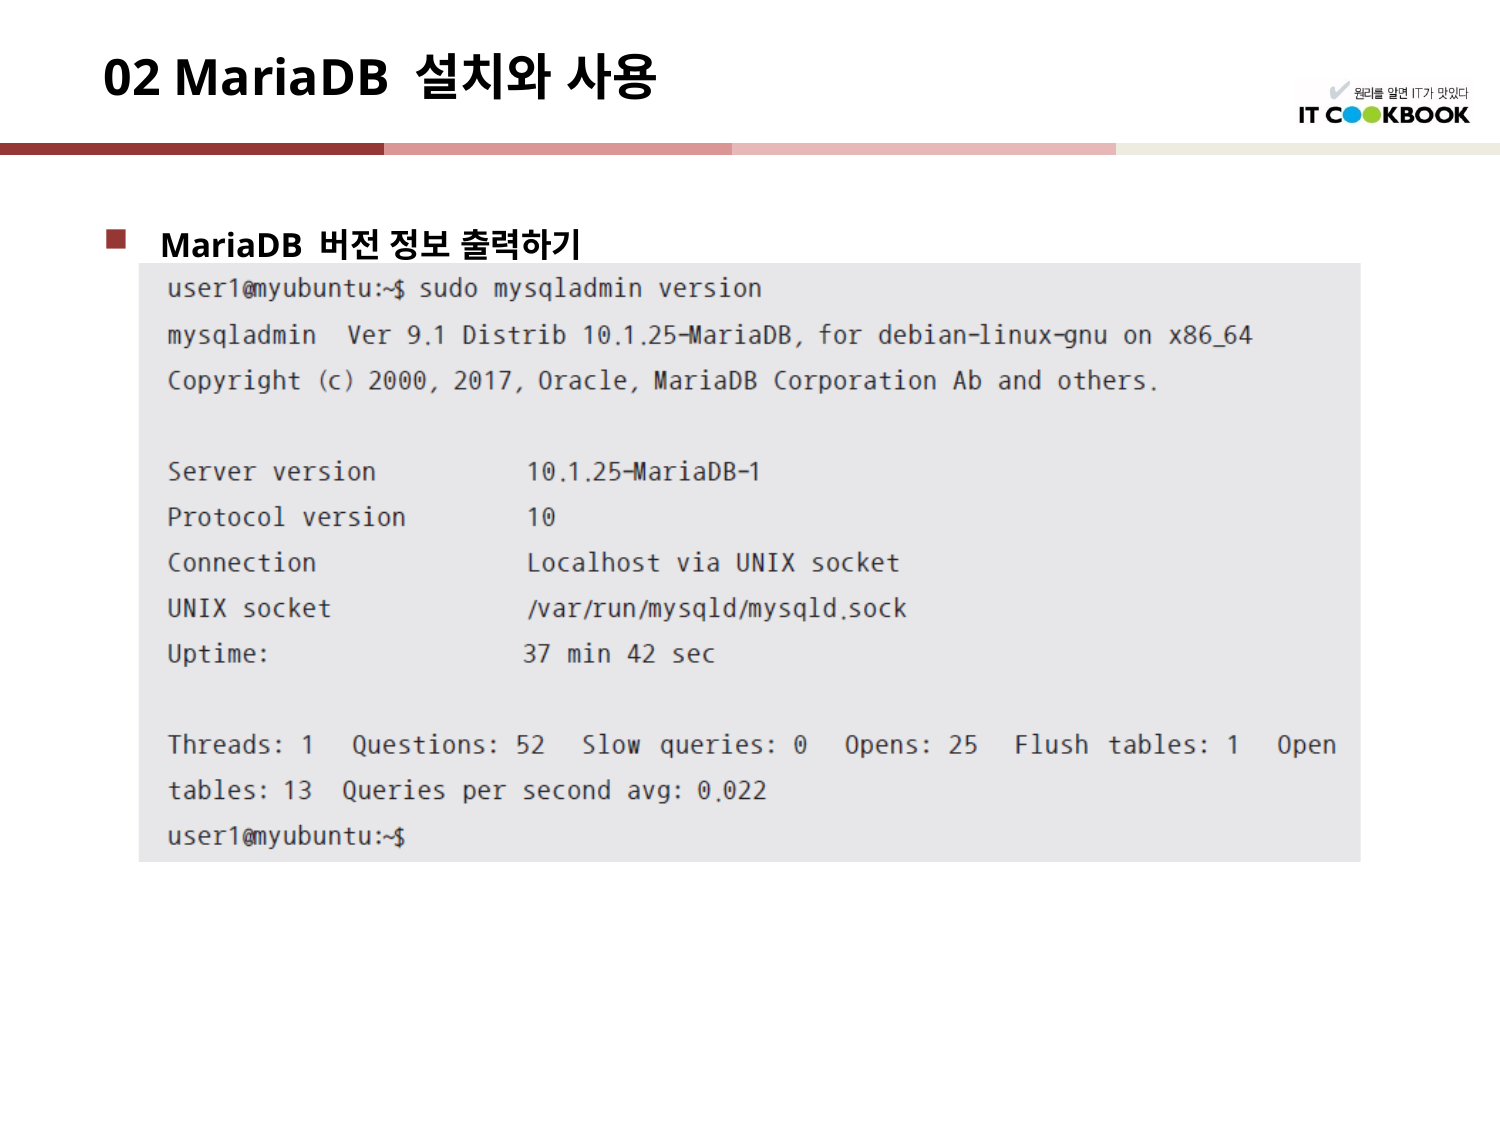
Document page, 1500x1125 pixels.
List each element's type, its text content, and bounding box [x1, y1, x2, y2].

picture [132, 263, 1368, 862]
picture [1295, 78, 1473, 125]
list MariaDB 버전 정보 출력하기 [88, 196, 1436, 1083]
title 02 MariaDB 설치와 사용 [88, 30, 1330, 121]
